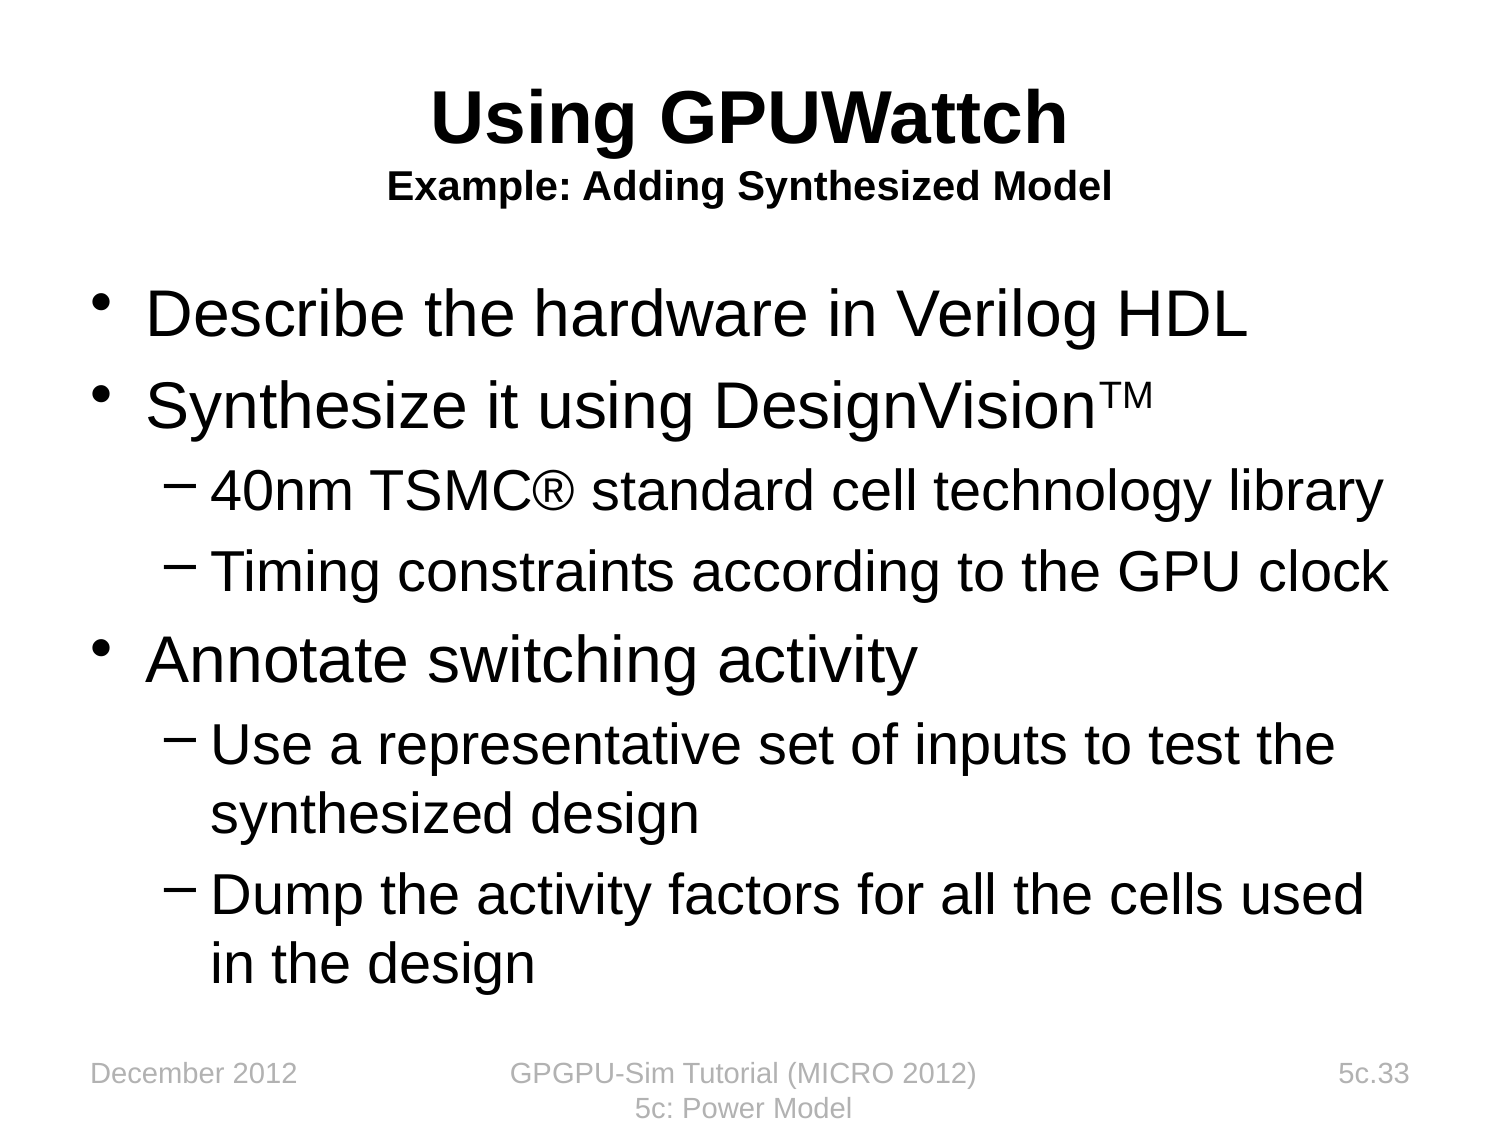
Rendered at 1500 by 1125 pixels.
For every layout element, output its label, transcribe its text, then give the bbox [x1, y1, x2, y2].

footer GPGPU-Sim Tutorial (MICRO 2012) 5c: Power Model [487, 1046, 1001, 1125]
list Describe the hardware in Verilog HDL Synthesize it using DesignVisionTM 40nm TSMC® standard cell technology library Timing constraints according to the GPU clock Annotate switching activity Use a representative set of inputs to test the synthesized design Dump the activity factors for all the cells used in the design [74, 262, 1426, 1006]
slide_number 5c.33 [1074, 1046, 1426, 1125]
title Using GPUWattch Example: Adding Synthesized Model [74, 44, 1426, 233]
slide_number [74, 1046, 426, 1125]
